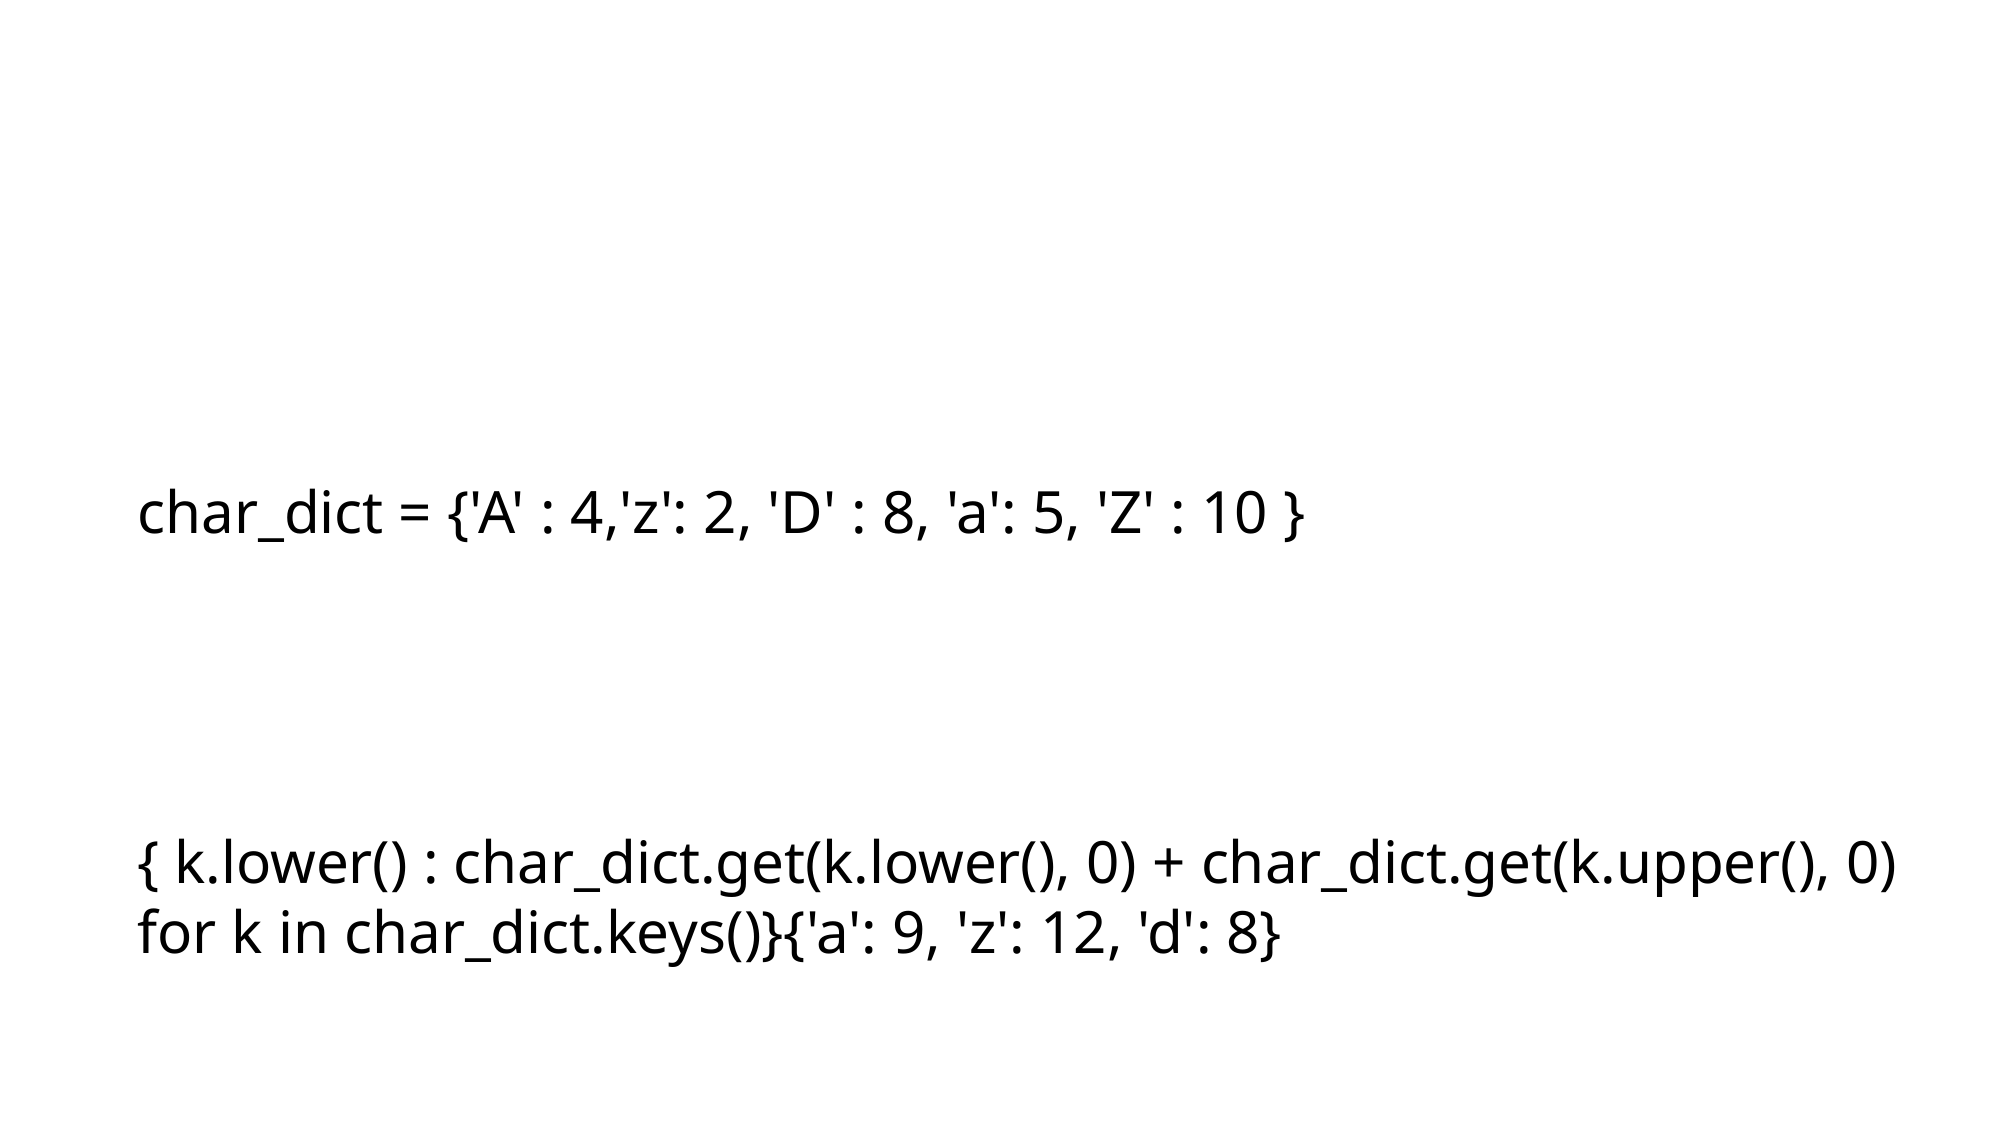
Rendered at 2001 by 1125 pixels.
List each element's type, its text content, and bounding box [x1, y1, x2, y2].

list char_dict = {'A' : 4,'z': 2, 'D' : 8, 'a': 5, 'Z' : 10 } { k.lower() : char_dict.get(k.lower(), 0) + char_dict.get(k.upper(), 0) for k in char_dict.keys()}{'a': 9, 'z': 12, 'd': 8} [137, 308, 1899, 1005]
